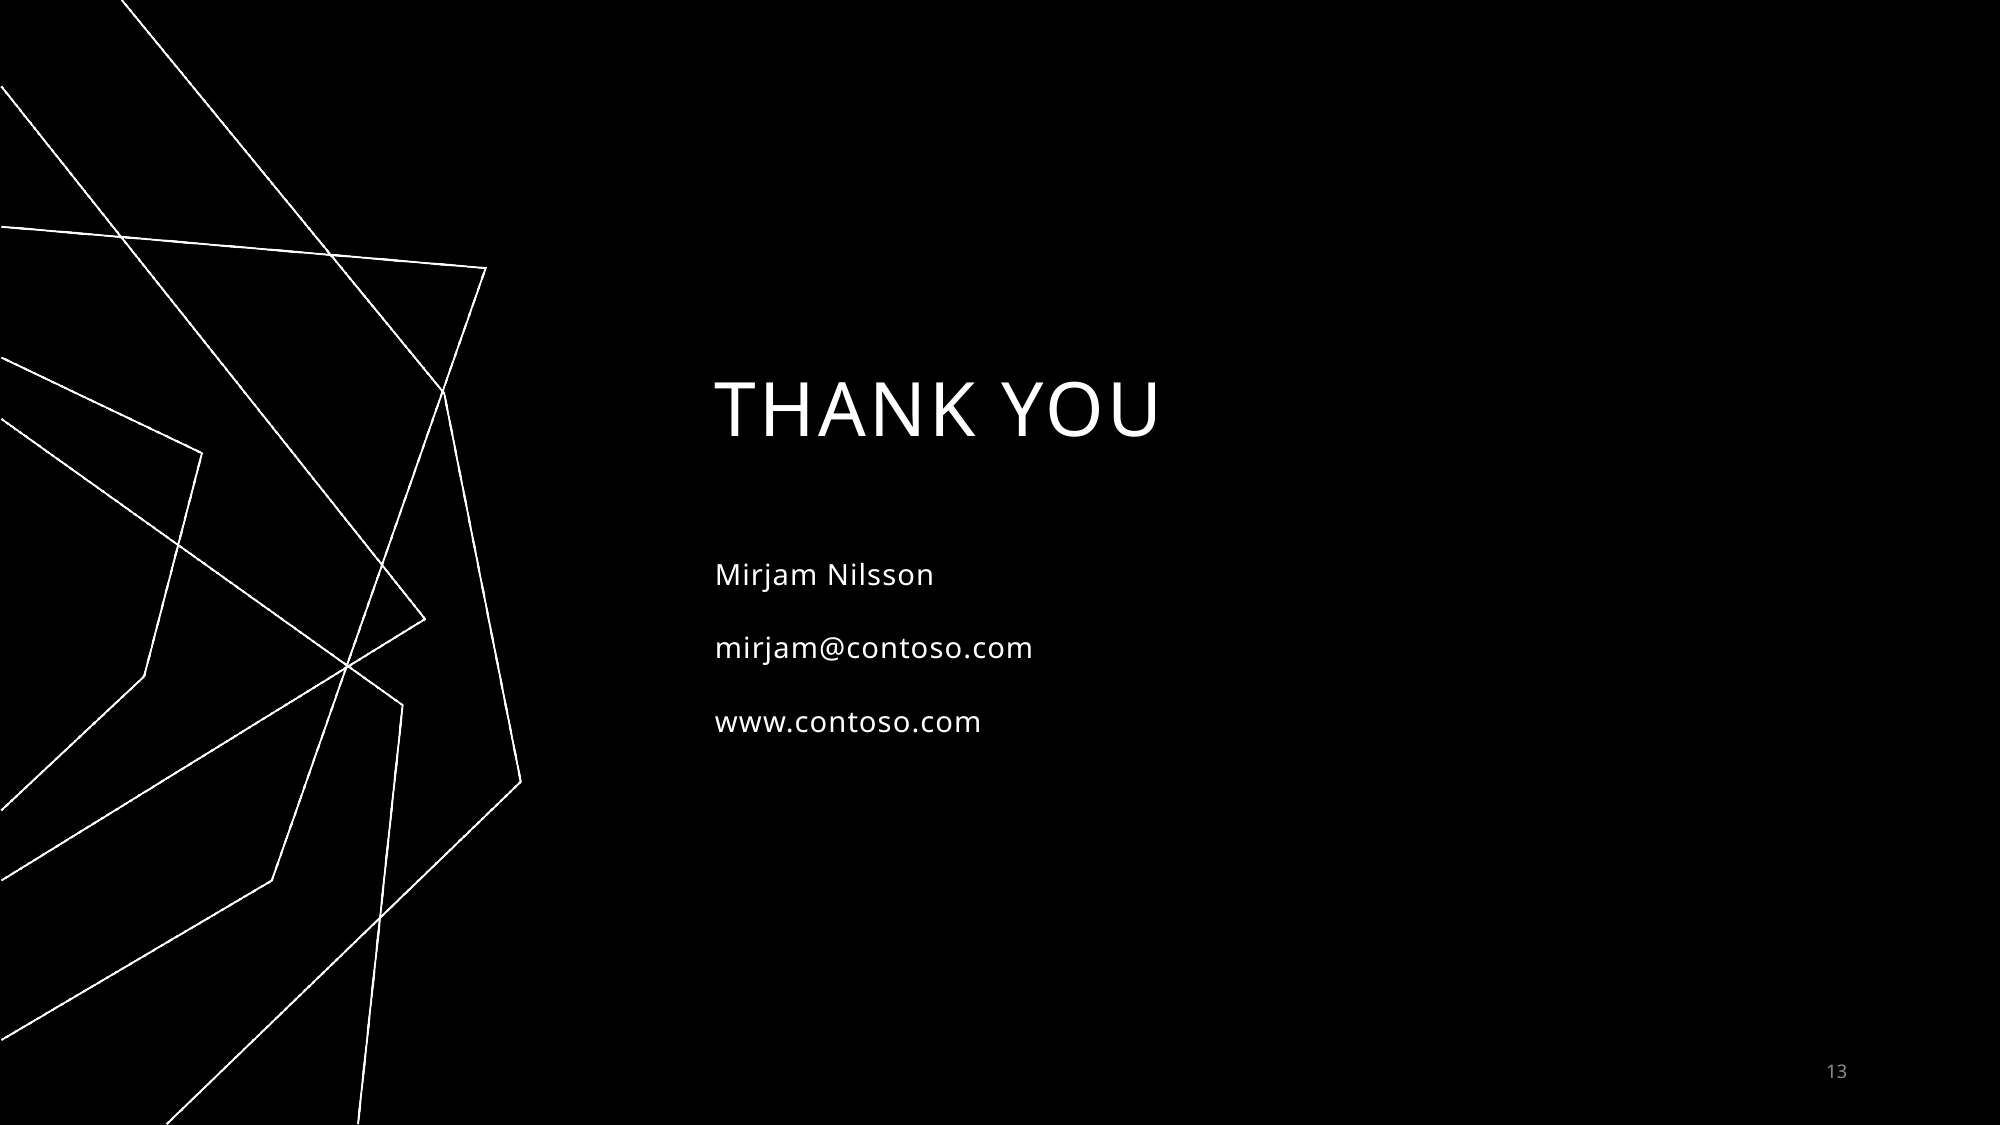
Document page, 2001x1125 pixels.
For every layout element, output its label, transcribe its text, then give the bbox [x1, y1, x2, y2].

title THANK YOU [699, 57, 1386, 461]
slide_number 13 [1571, 1042, 1863, 1103]
subtitle Mirjam Nilsson mirjam@contoso.com www.contoso.com [699, 531, 1386, 877]
picture [0, 0, 522, 1125]
